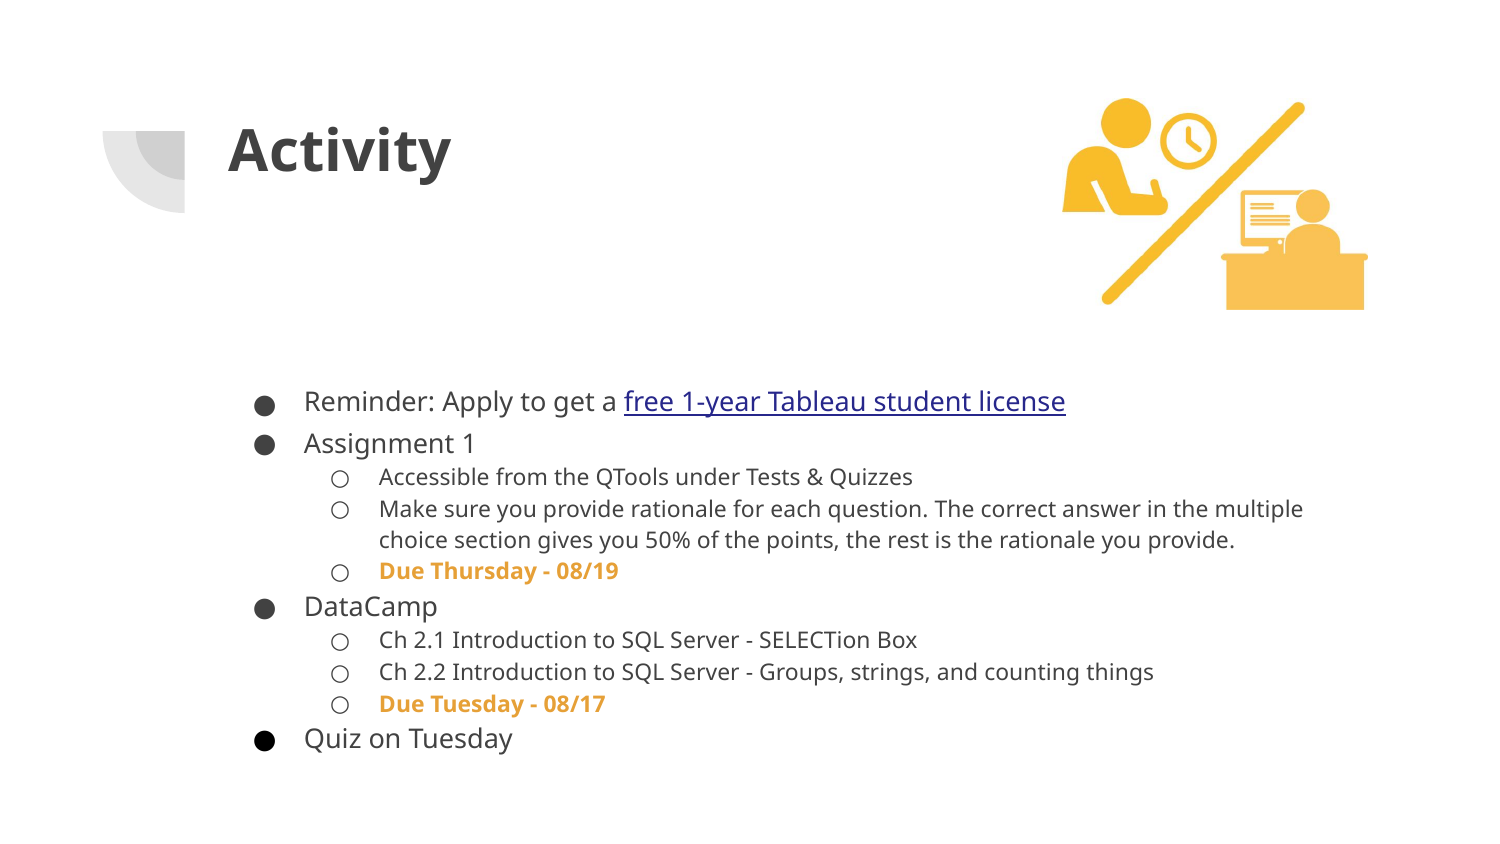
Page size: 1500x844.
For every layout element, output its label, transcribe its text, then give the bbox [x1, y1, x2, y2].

picture [1062, 97, 1368, 310]
title Activity [213, 98, 1060, 263]
list Reminder: Apply to get a free 1-year Tableau student license Assignment 1 Accessible from the QTools under Tests & Quizzes Make sure you provide rationale for each question. The correct answer in the multiple choice section gives you 50% of the points, the rest is the rationale you provide. Due Thursday - 08/19 DataCamp Ch 2.1 Introduction to SQL Server - SELECTion Box Ch 2.2 Introduction to SQL Server - Groups, strings, and counting things Due Tuesday - 08/17 Quiz on Tuesday [213, 363, 1368, 844]
